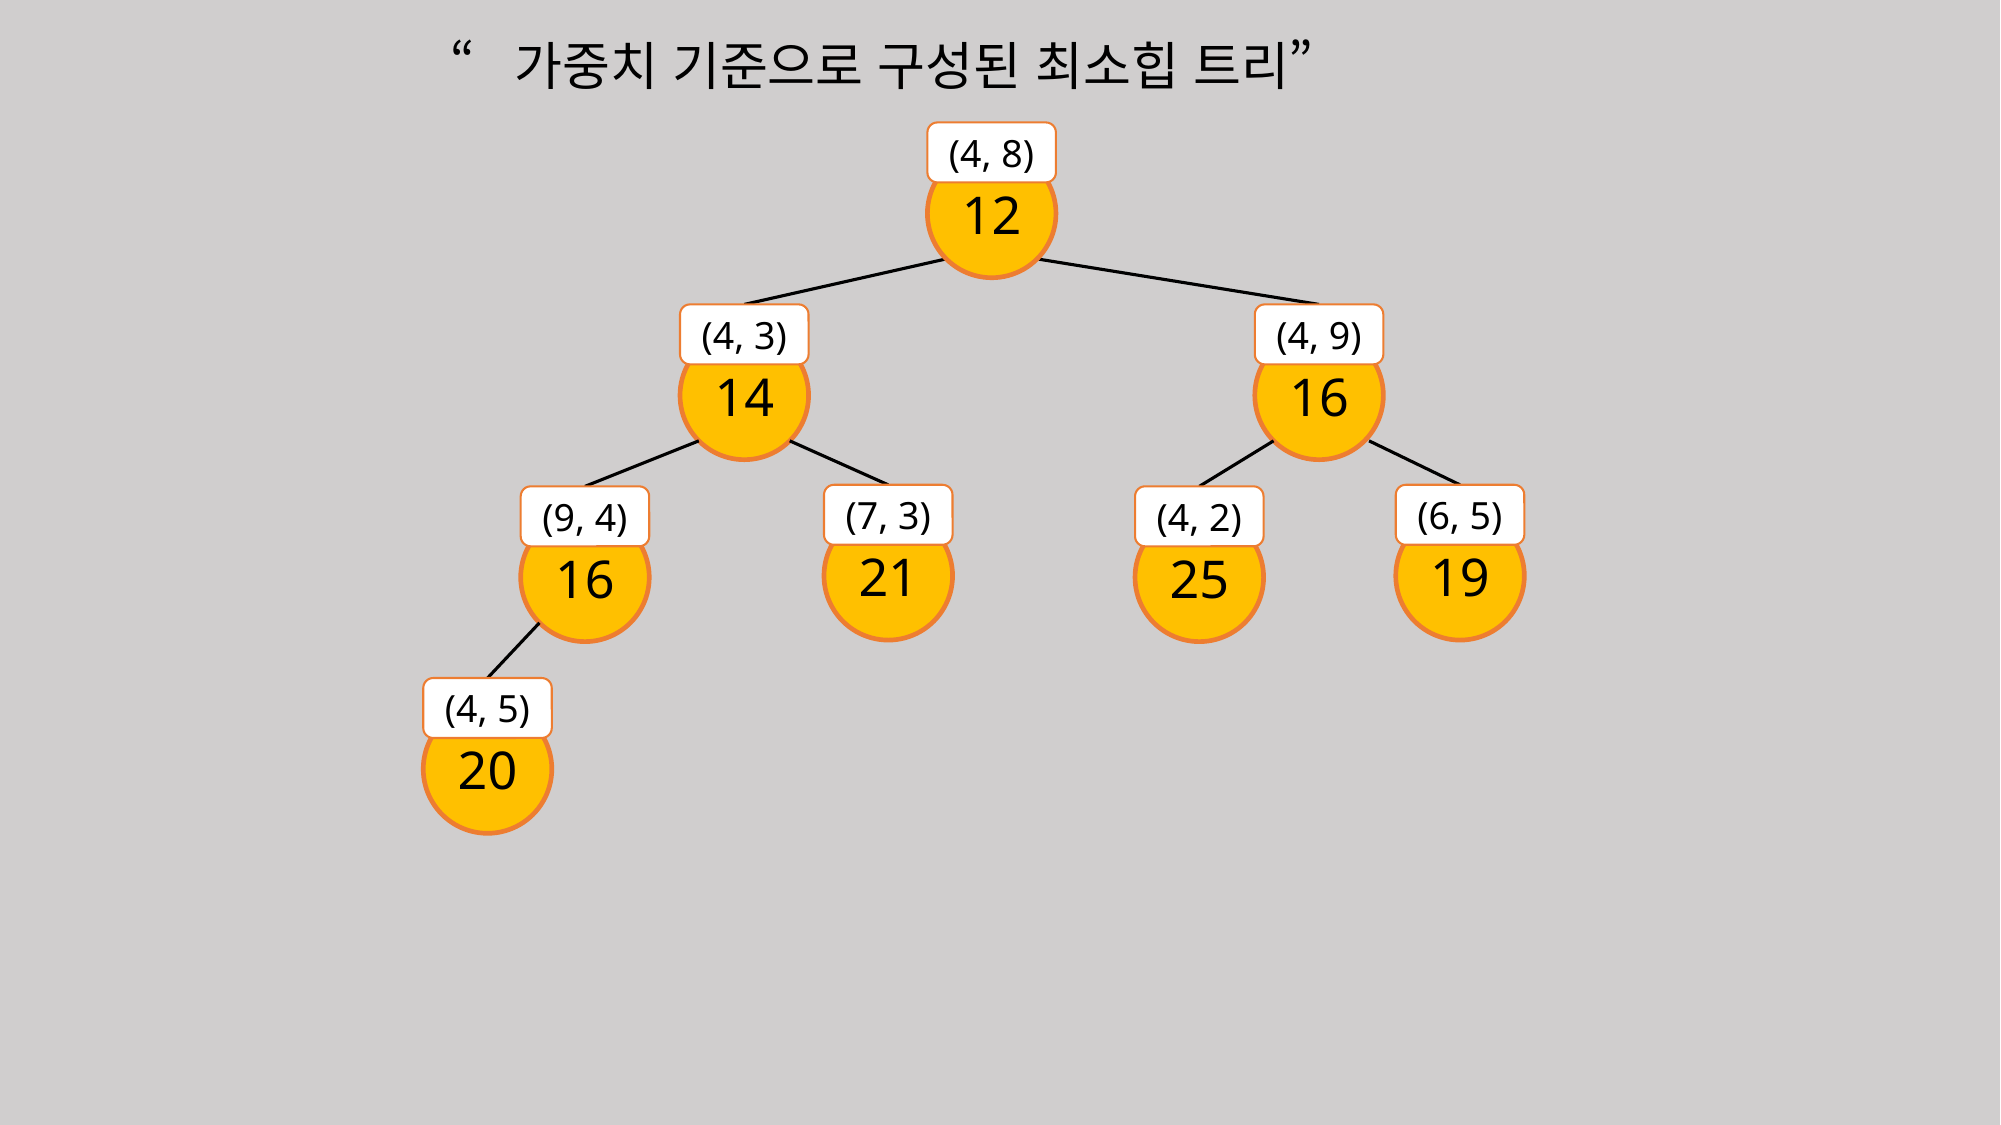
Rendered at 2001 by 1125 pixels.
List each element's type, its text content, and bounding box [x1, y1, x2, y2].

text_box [679, 304, 809, 460]
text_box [744, 258, 947, 305]
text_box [1368, 440, 1460, 485]
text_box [1199, 440, 1274, 487]
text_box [927, 122, 1056, 278]
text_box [1395, 484, 1525, 641]
text_box “가중치 기준으로 구성된 최소힙 트리” [435, 25, 1329, 104]
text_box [487, 622, 540, 678]
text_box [520, 486, 650, 642]
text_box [789, 440, 889, 485]
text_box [823, 484, 953, 641]
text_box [1135, 486, 1264, 642]
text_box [1037, 258, 1320, 305]
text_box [584, 440, 699, 487]
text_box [1254, 304, 1384, 460]
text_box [423, 678, 552, 834]
